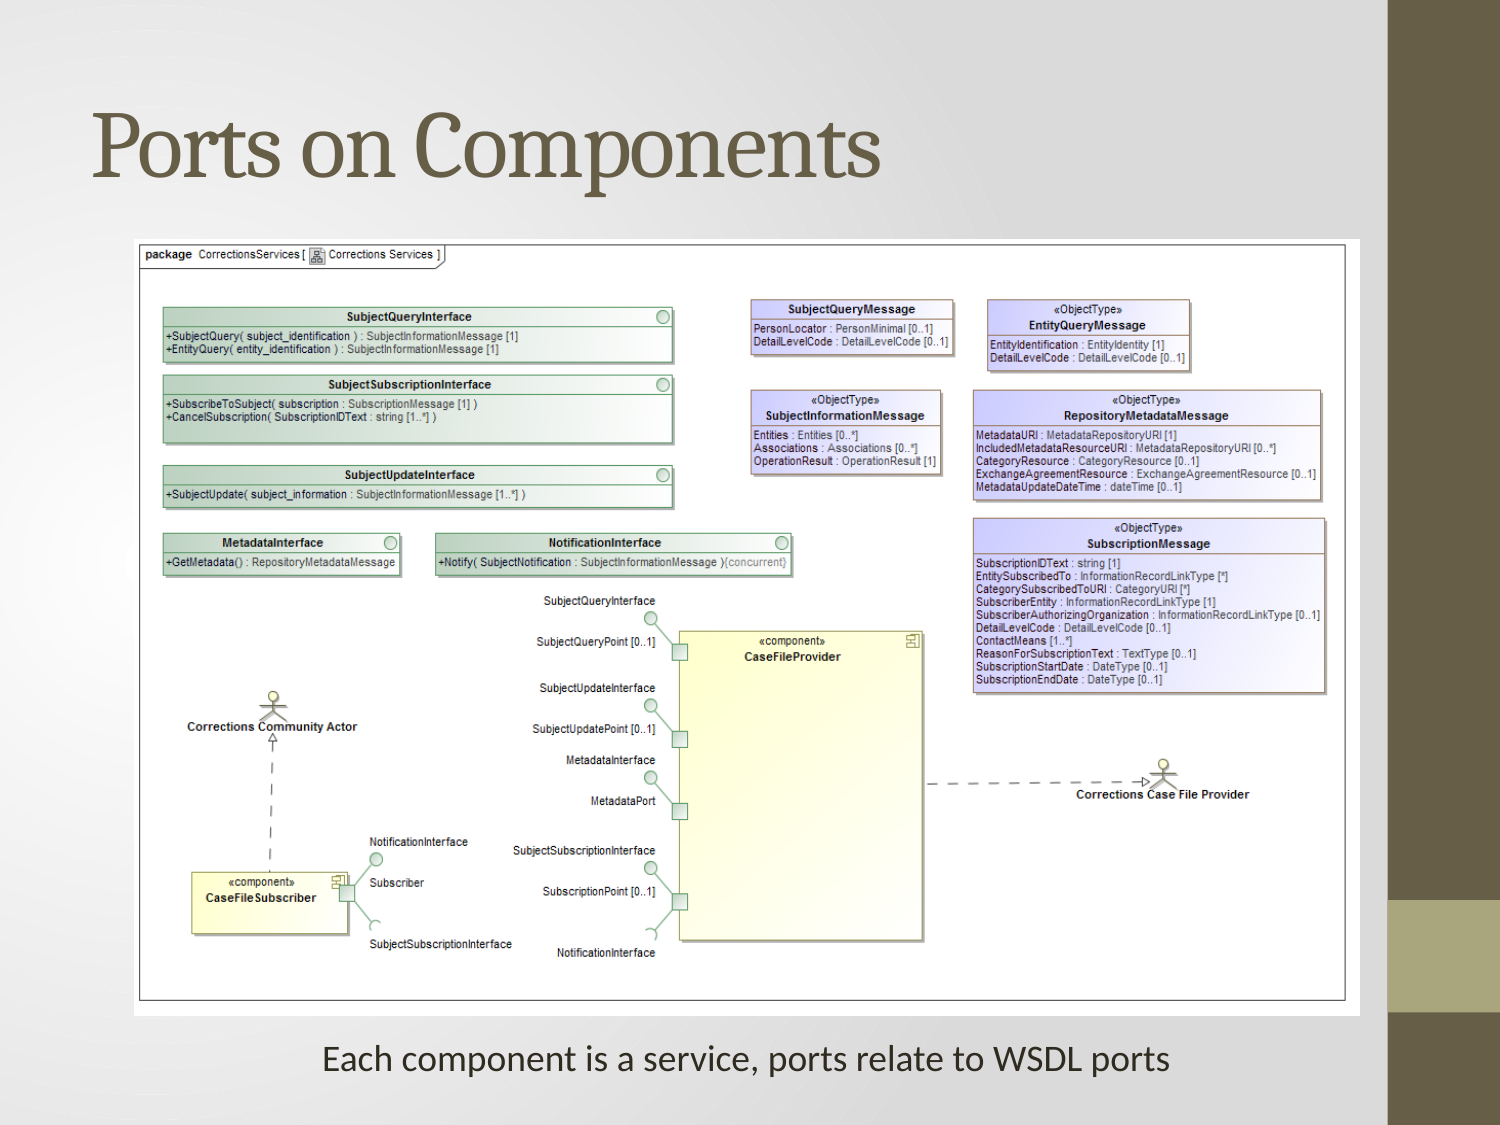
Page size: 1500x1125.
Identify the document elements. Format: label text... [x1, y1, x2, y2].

title Ports on Components [75, 45, 1325, 233]
text_box Each component is a service, ports relate to WSDL ports [307, 1026, 1187, 1086]
picture [133, 239, 1360, 1016]
